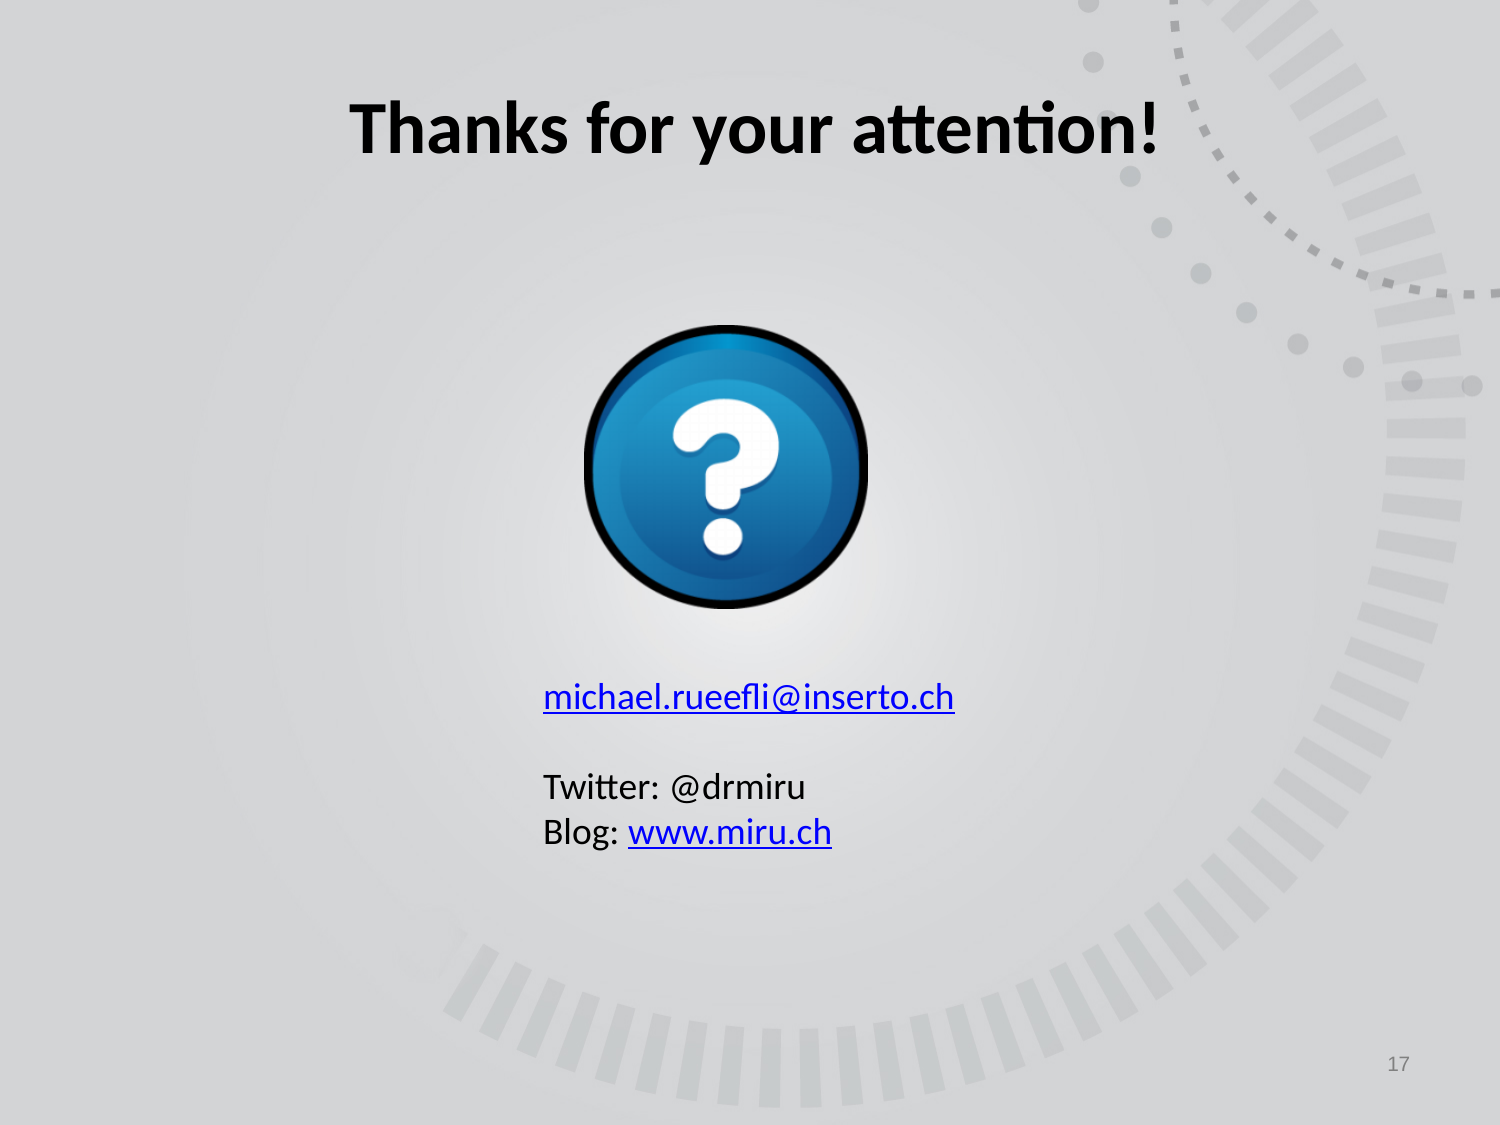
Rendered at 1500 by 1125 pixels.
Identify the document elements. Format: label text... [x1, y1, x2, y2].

text_box michael.rueefli@inserto.ch Twitter: @drmiru Blog: www.miru.ch [528, 664, 1001, 950]
slide_number 17 [1074, 1042, 1425, 1103]
text_box Thanks for your attention! [218, 71, 1294, 176]
picture [0, 0, 1500, 1125]
